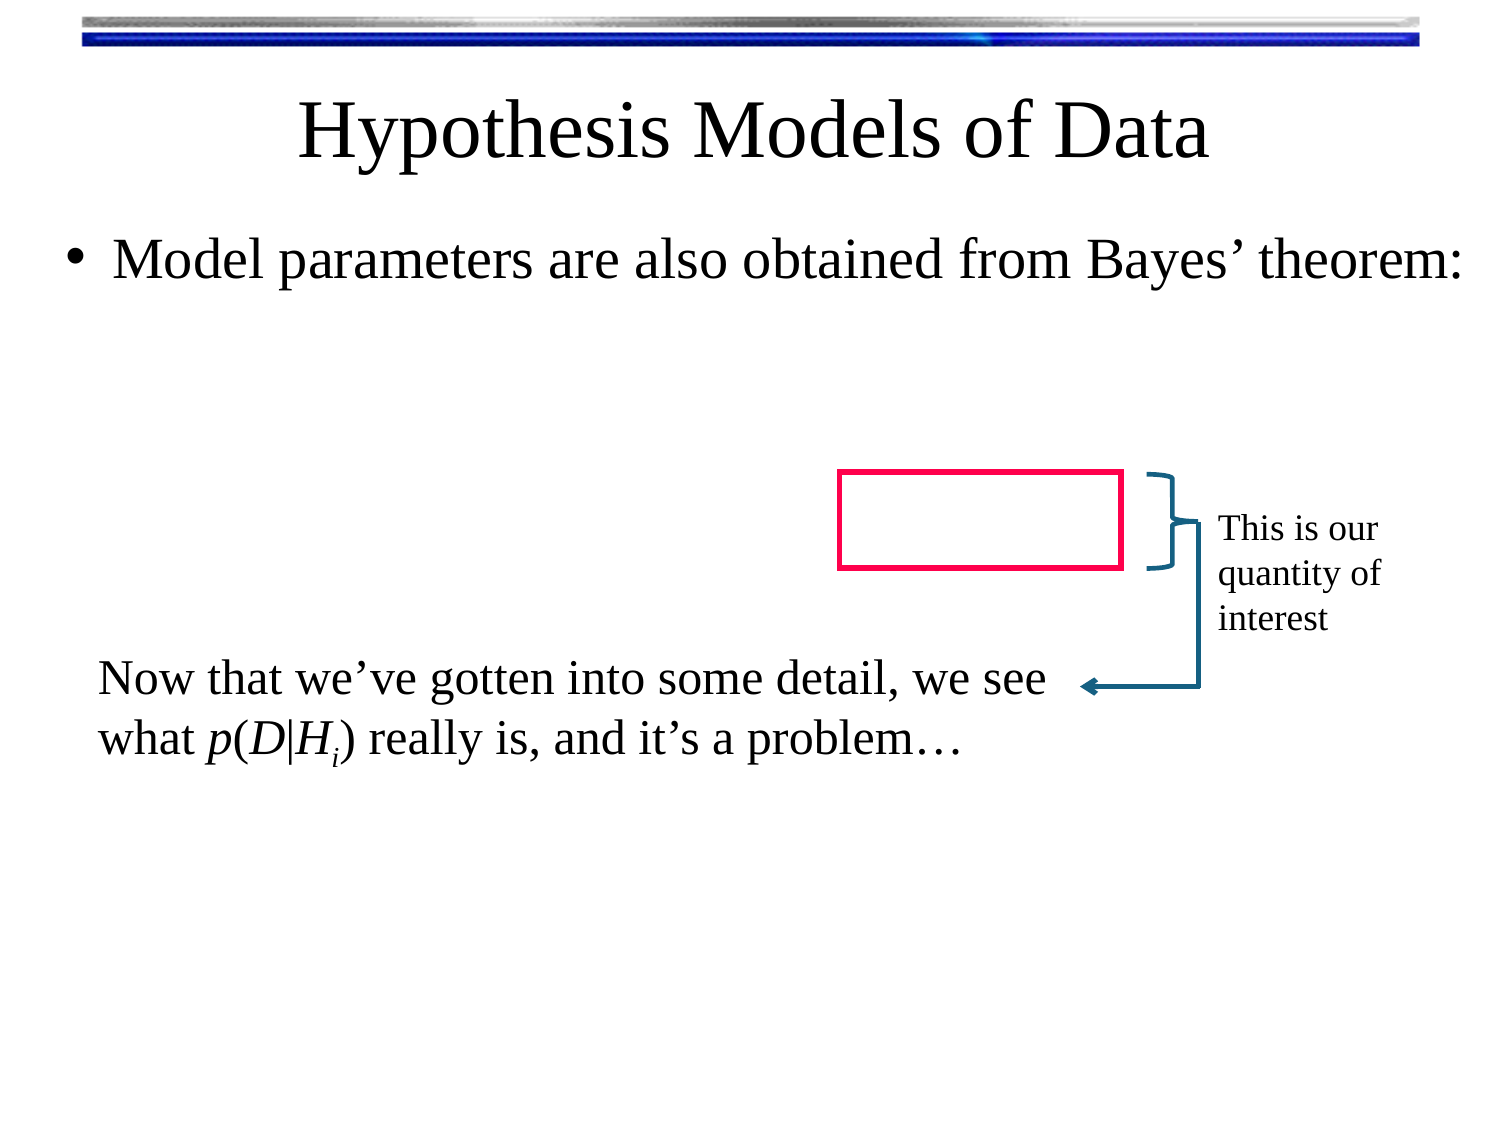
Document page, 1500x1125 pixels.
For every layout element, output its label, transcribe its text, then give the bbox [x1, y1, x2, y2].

text_box Model parameters are also obtained from Bayes’ theorem: [50, 212, 1483, 298]
text_box Now that we’ve gotten into some detail, we see what p(D|Hi) really is, and it’s a problem… [83, 637, 1107, 781]
text_box [1146, 558, 1174, 571]
text_box [838, 558, 1123, 570]
picture [78, 11, 1426, 53]
text_box This is our quantity of interest [1203, 495, 1429, 646]
text_box Hypothesis Models of Data [17, 31, 1492, 217]
picture [174, 376, 1326, 558]
